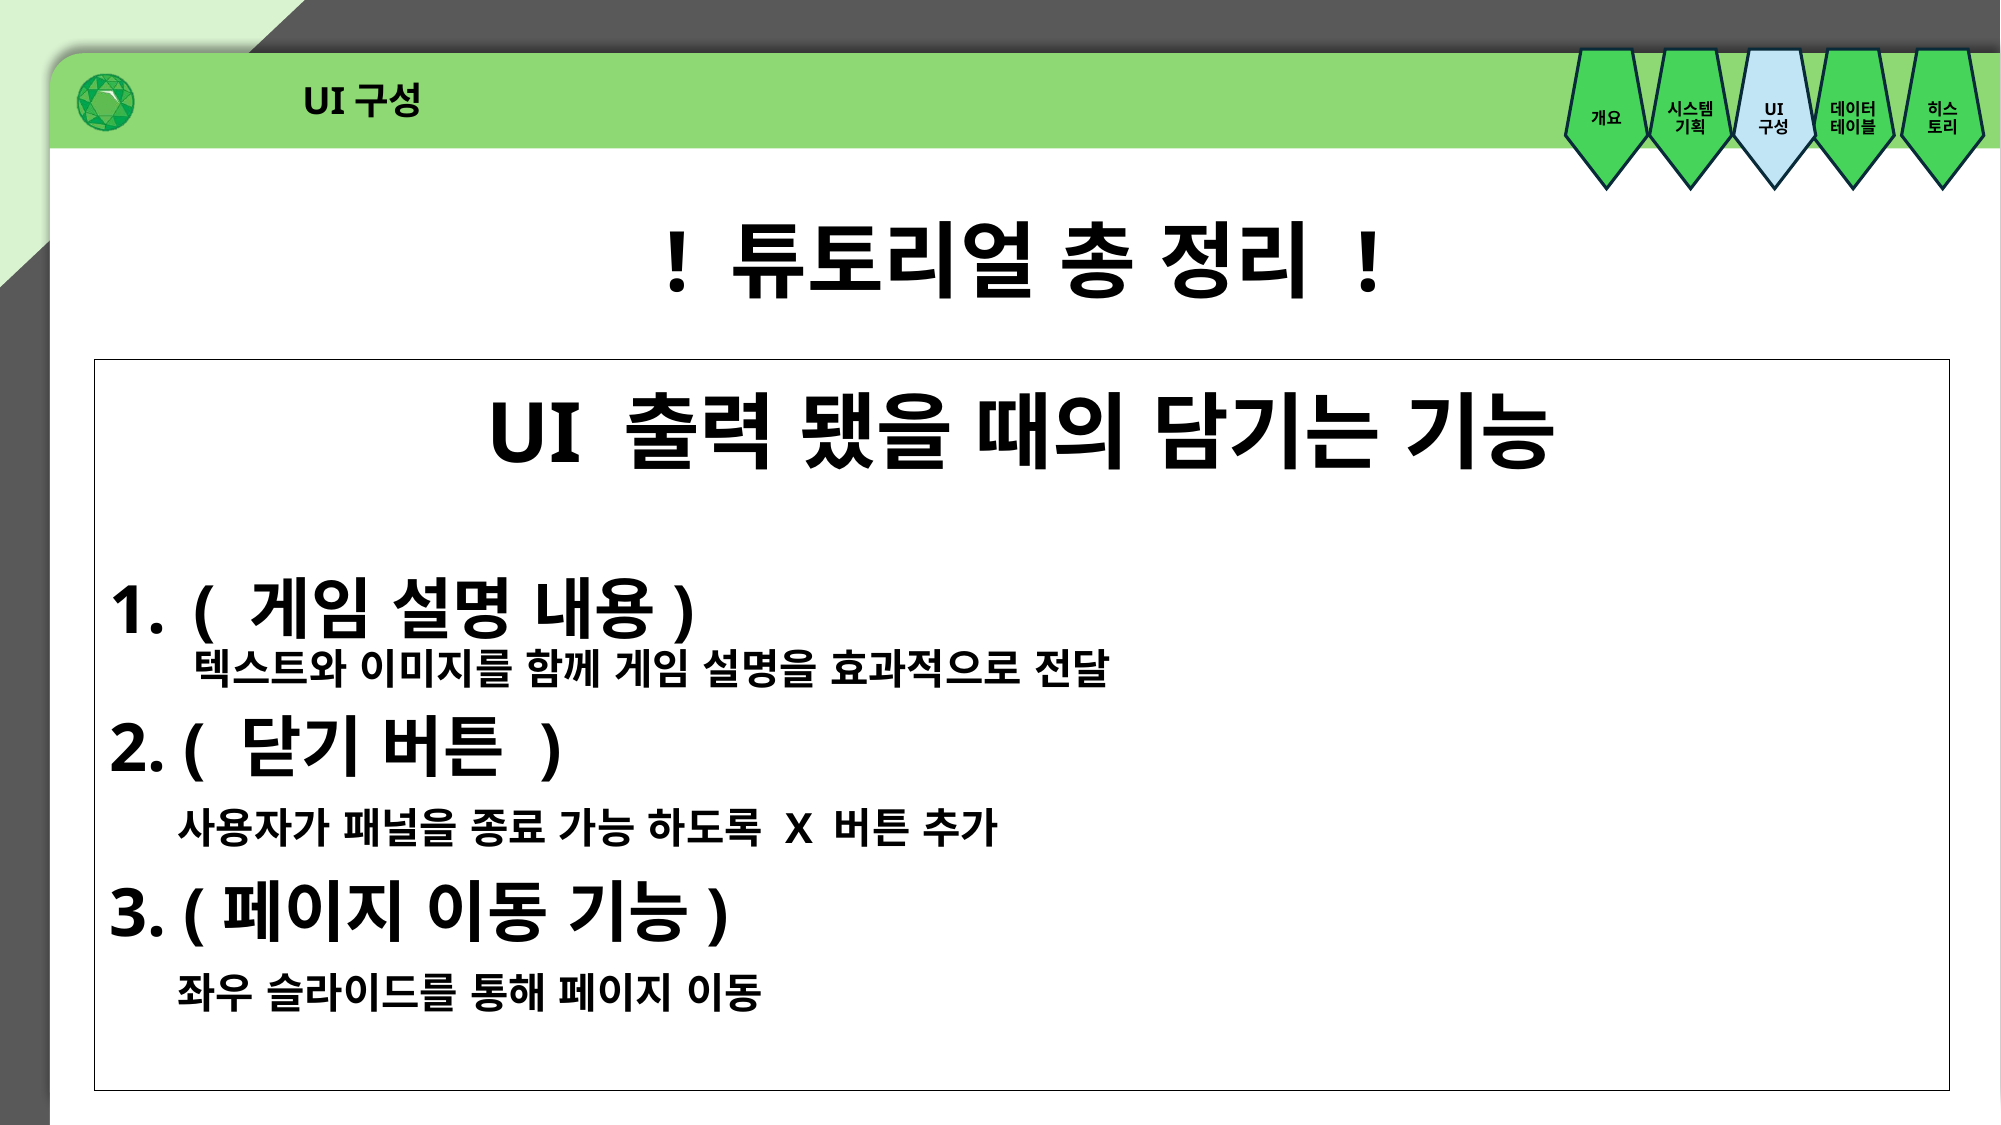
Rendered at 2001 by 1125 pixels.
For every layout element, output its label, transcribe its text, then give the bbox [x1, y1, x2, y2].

list 데이터테이블 [1809, 74, 1897, 164]
list ! 튜토리얼 총 정리 ! [95, 212, 1950, 295]
list UI 구성 [1738, 74, 1809, 164]
text_box UI 출력 됐을 때의 담기는 기능 ( 게임 설명 내용) 텍스트와 이미지를 함께 게임 설명을 효과적으로 전달 2. ( 닫기 버튼 ) 사용자가 패널을 종료 가능 하도록 X 버튼 추가 3. (페이지 이동 기능) 좌우 슬라이드를 통해 페이지 이동 [94, 359, 1950, 1091]
list 개요 [1571, 74, 1643, 164]
list 시스템기획 [1647, 74, 1735, 164]
list 히스토리 [1907, 74, 1979, 164]
list UI구성 [57, 58, 669, 147]
